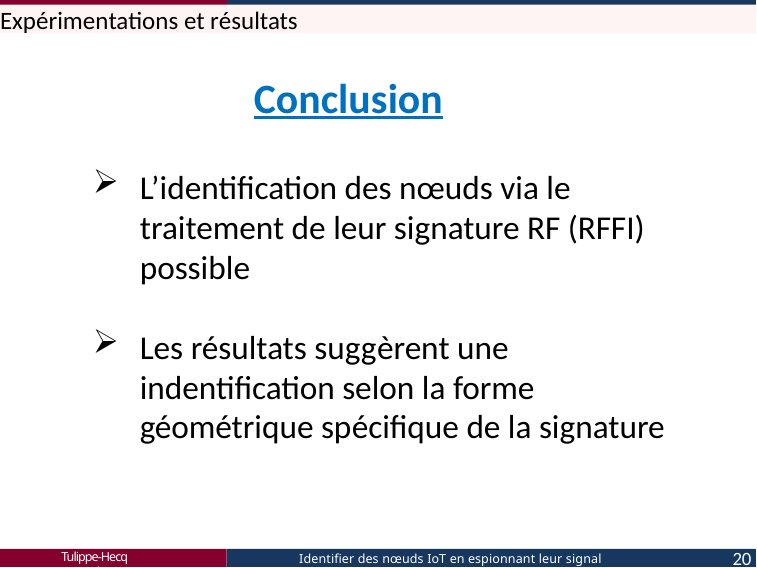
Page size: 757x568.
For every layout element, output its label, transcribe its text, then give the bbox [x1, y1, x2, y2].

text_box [0, 548, 757, 568]
text_box L’identification des nœuds via le traitement de leur signature RF (RFFI) possible Les résultats suggèrent une indentification selon la forme géométrique spécifique de la signature [78, 158, 710, 453]
text_box Conclusion [32, 64, 665, 129]
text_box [0, 2, 757, 34]
